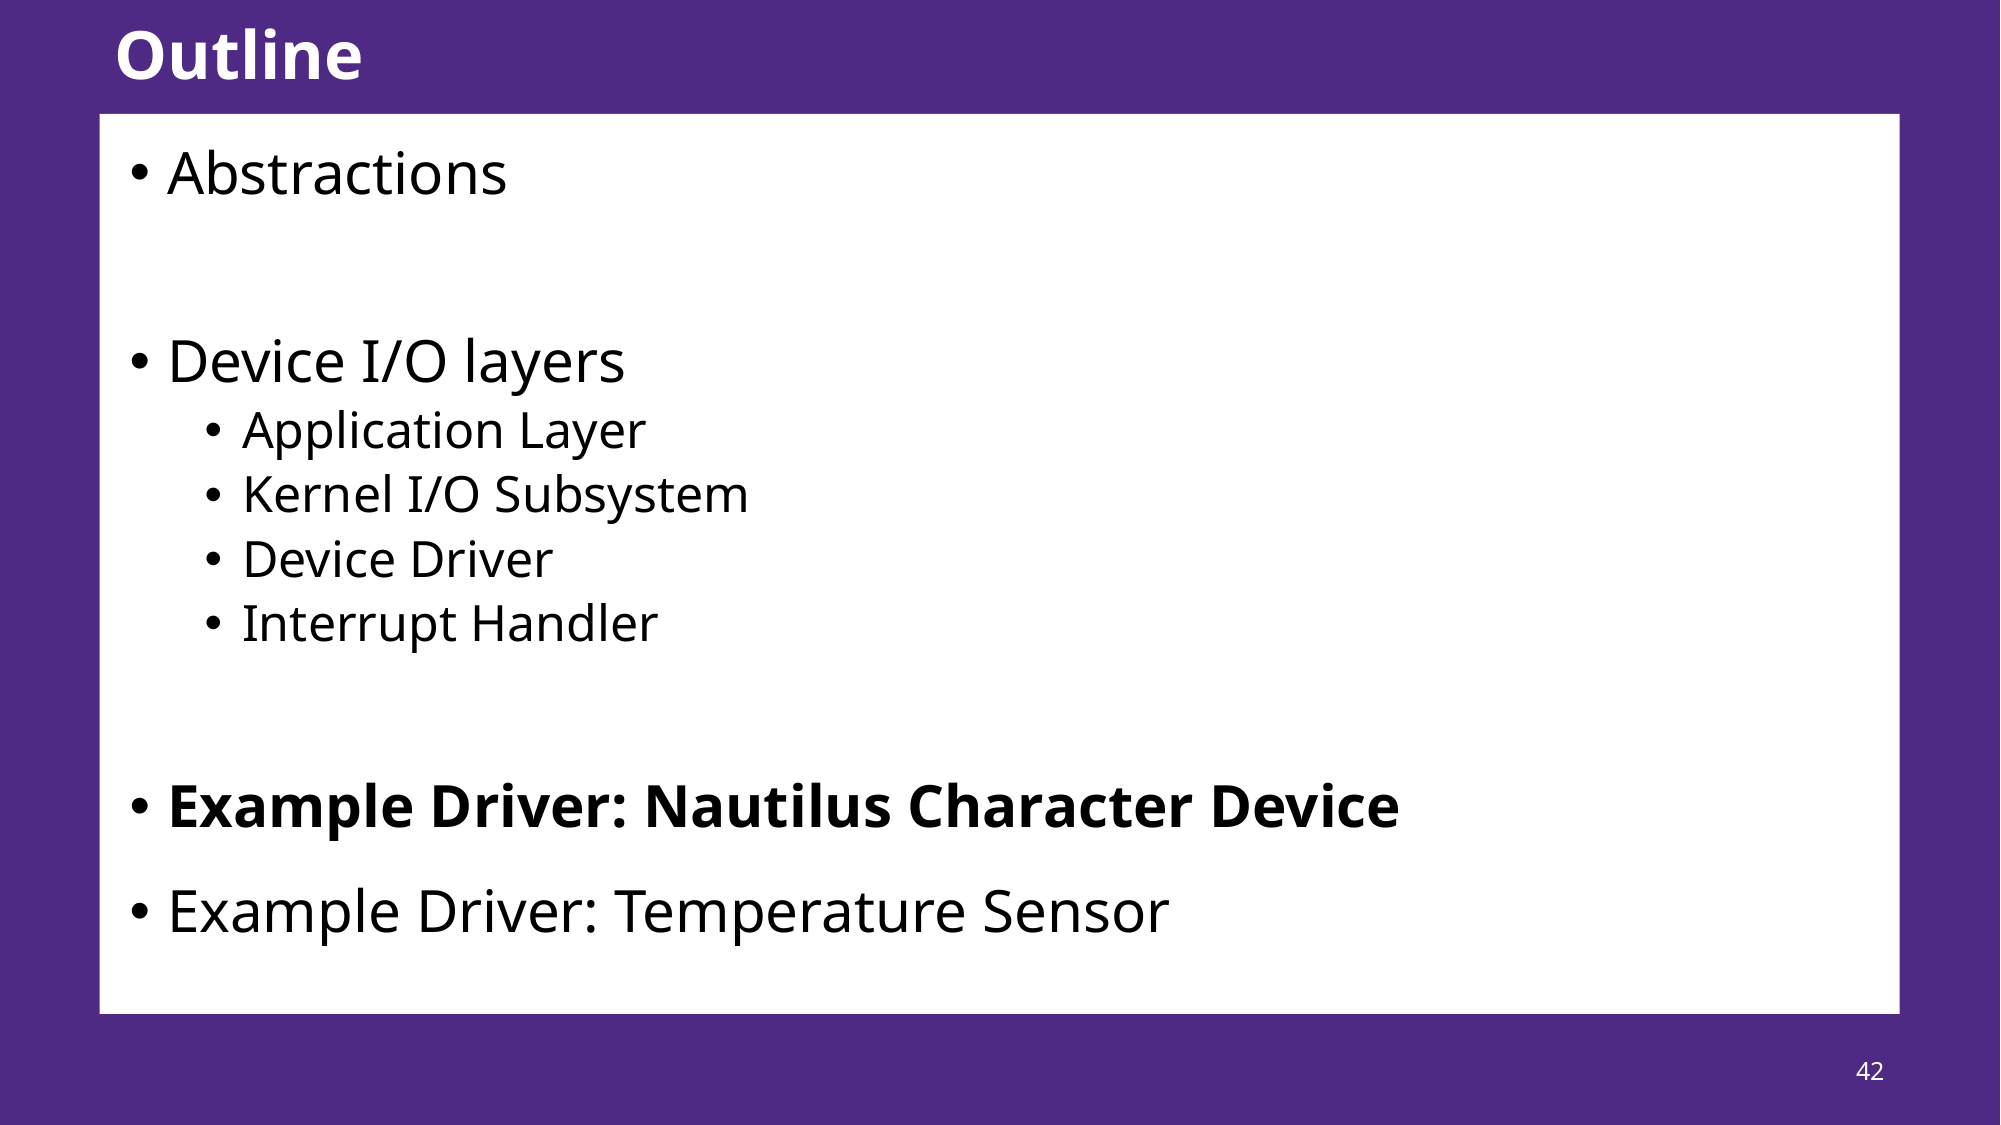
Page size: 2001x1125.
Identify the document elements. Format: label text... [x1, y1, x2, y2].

title Outline [99, 1, 1900, 114]
slide_number 42 [1749, 1042, 1900, 1103]
list Abstractions Device I/O layers Application Layer Kernel I/O Subsystem Device Driver Interrupt Handler Example Driver: Nautilus Character Device Example Driver: Temperature Sensor [99, 114, 1900, 1014]
